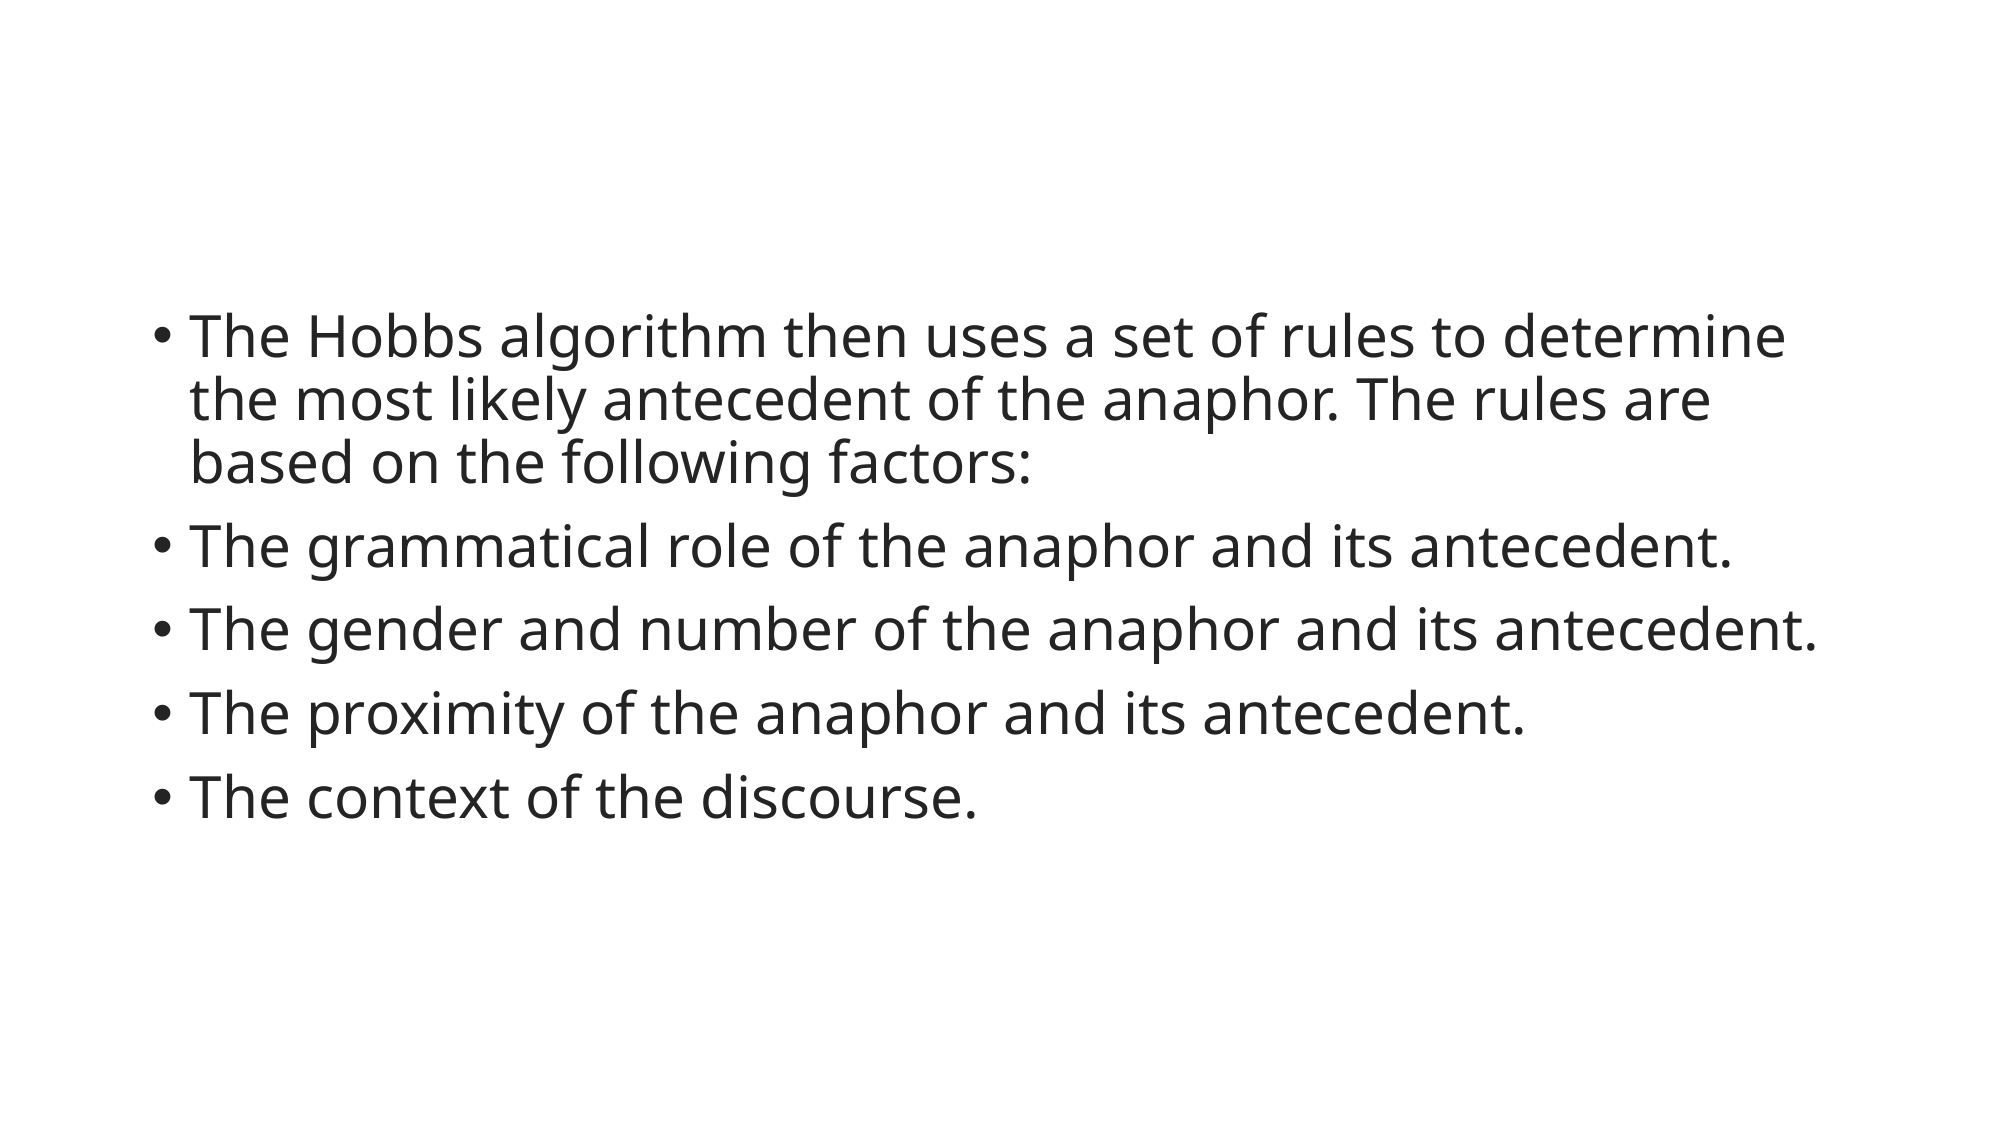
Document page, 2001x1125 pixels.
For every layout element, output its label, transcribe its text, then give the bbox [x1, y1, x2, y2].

list The Hobbs algorithm then uses a set of rules to determine the most likely antecedent of the anaphor. The rules are based on the following factors: The grammatical role of the anaphor and its antecedent. The gender and number of the anaphor and its antecedent. The proximity of the anaphor and its antecedent. The context of the discourse. [137, 299, 1863, 1014]
